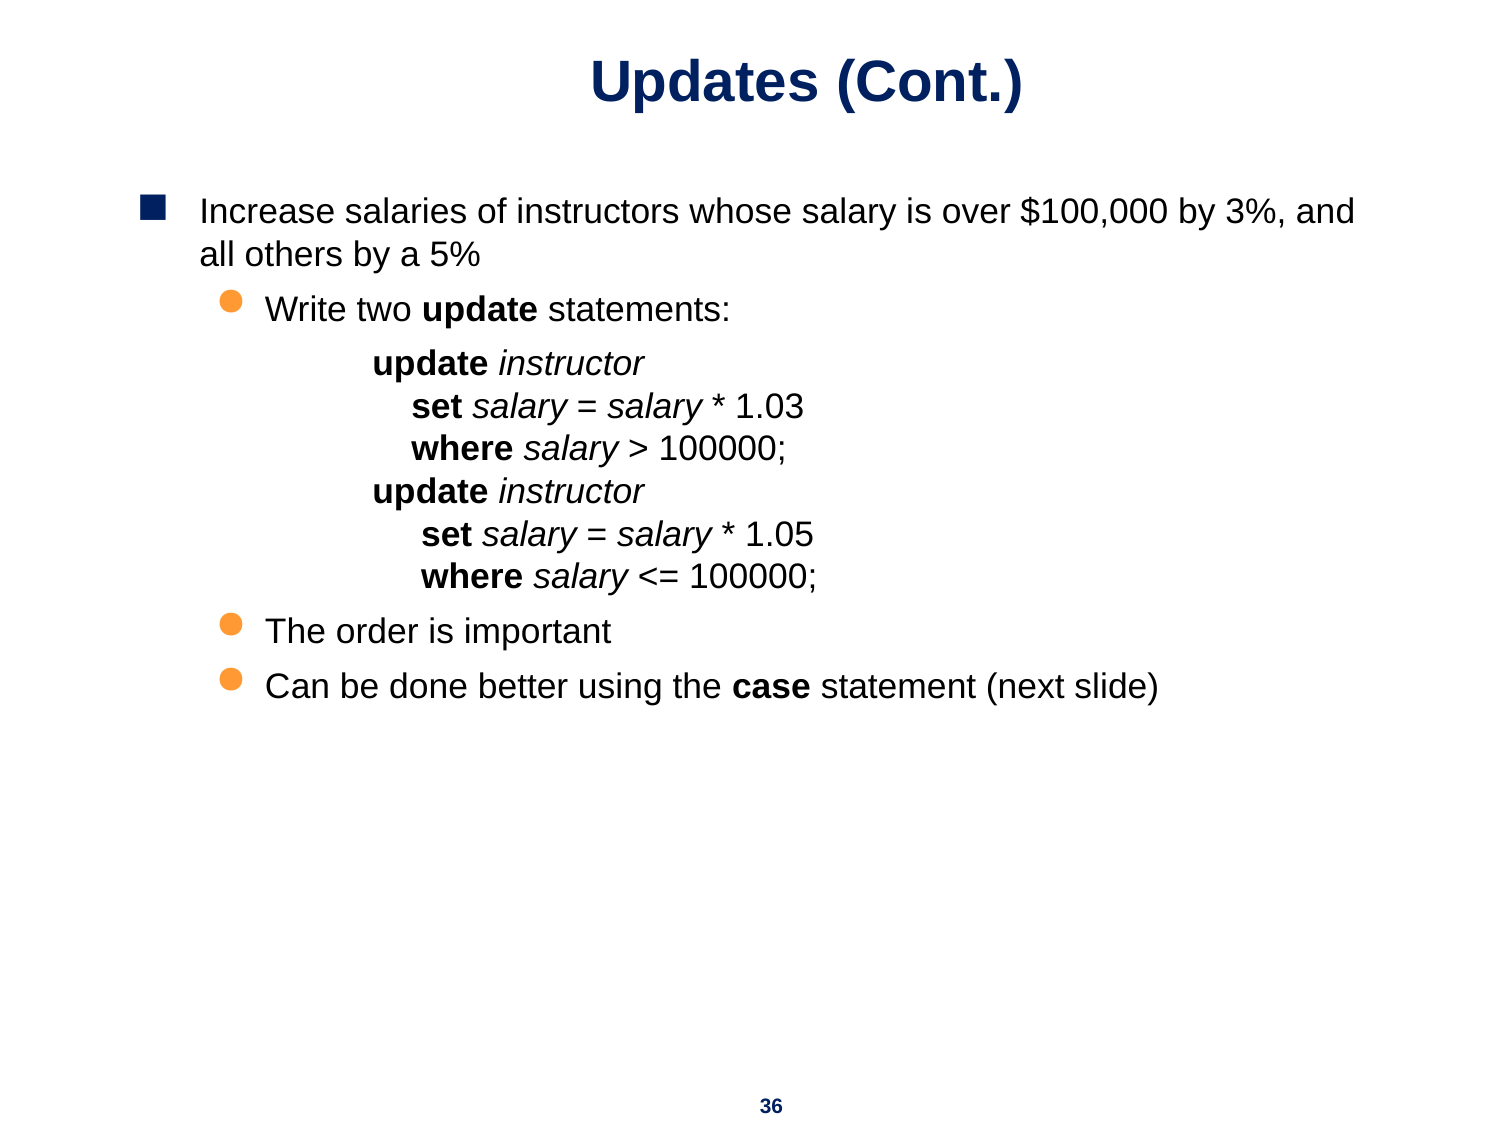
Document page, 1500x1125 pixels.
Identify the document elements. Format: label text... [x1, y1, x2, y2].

list Increase salaries of instructors whose salary is over $100,000 by 3%, and all others by a 5% Write two update statements: update instructor set salary = salary * 1.03 where salary > 100000; update instructor set salary = salary * 1.05 where salary <= 100000; The order is important Can be done better using the case statement (next slide) [128, 180, 1381, 828]
title Updates (Cont.) [144, 20, 1470, 121]
